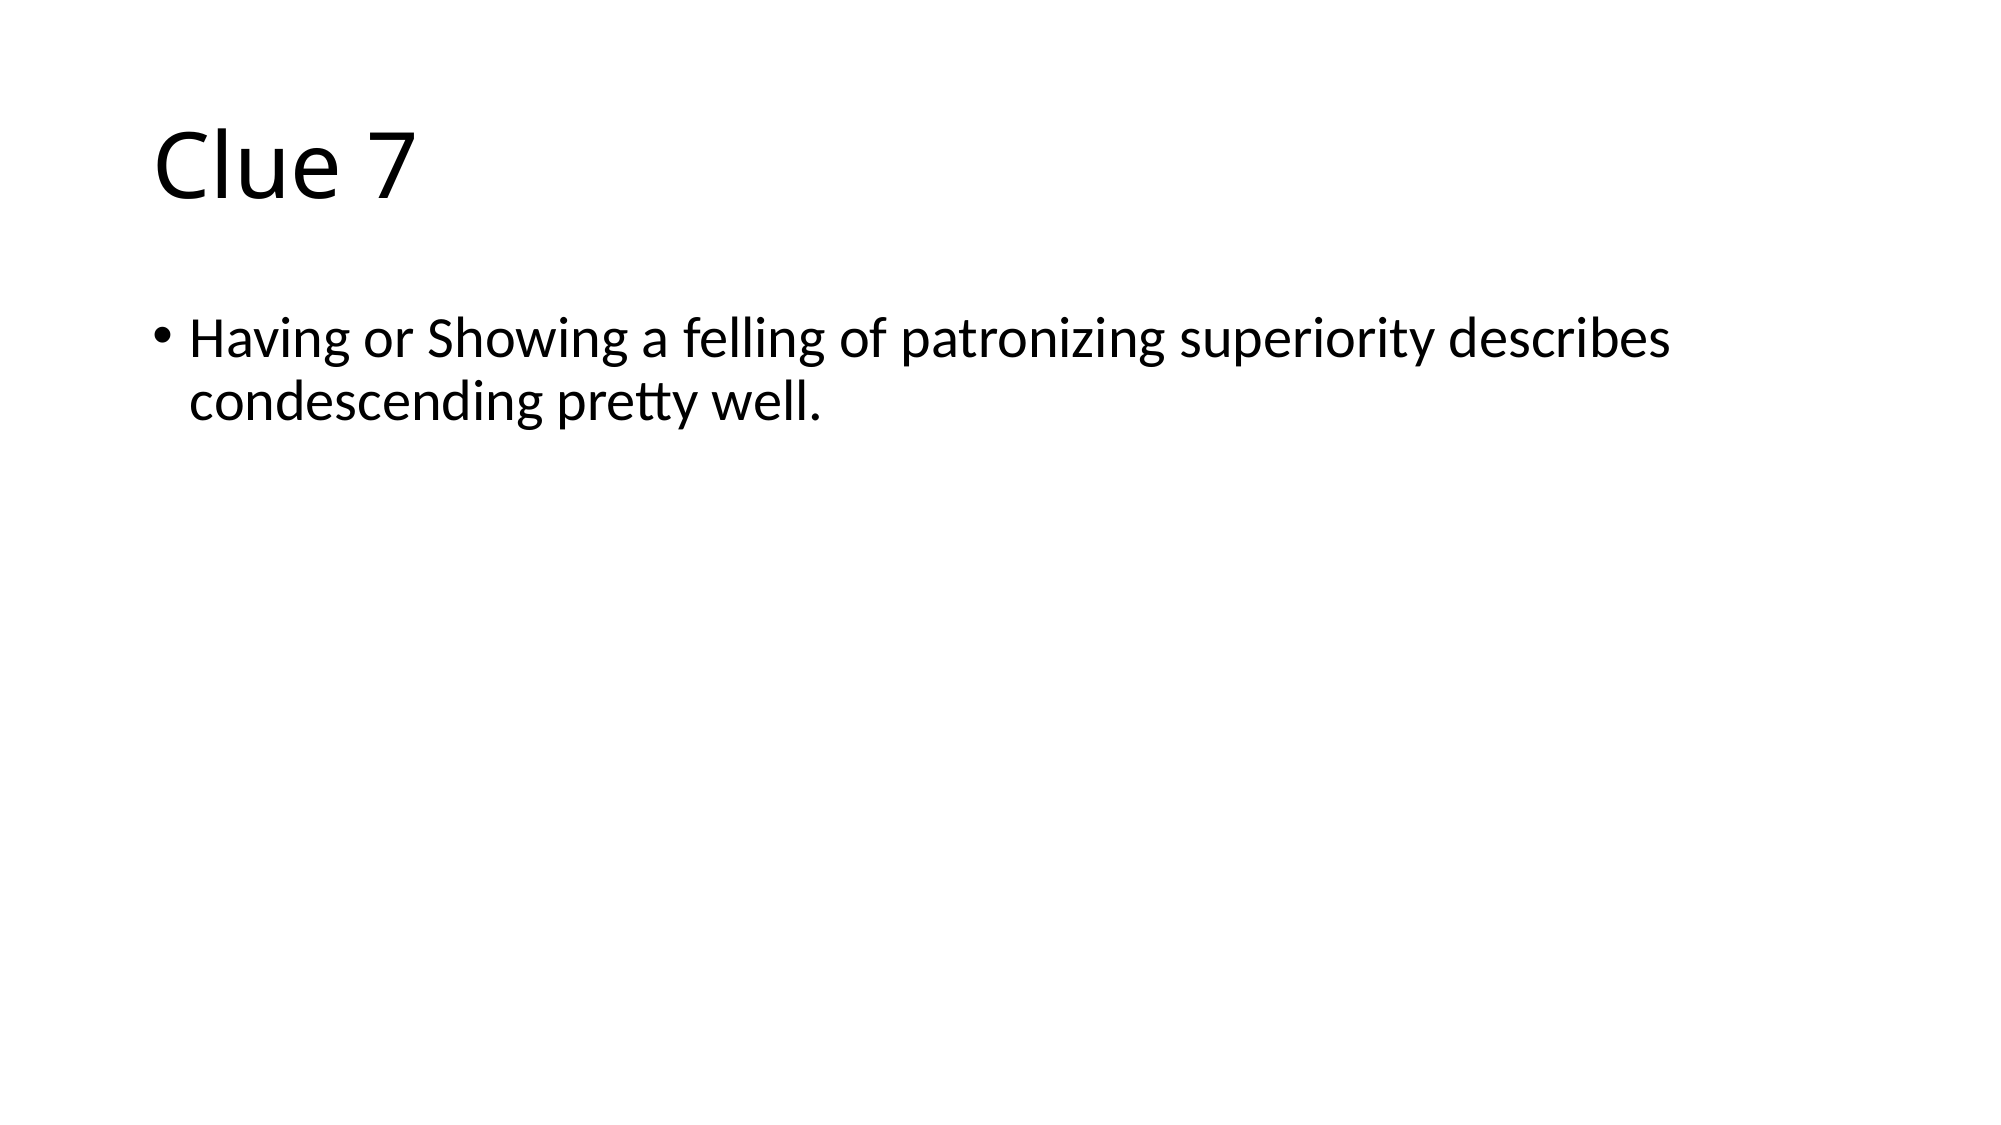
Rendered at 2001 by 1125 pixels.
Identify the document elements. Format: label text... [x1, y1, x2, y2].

list Having or Showing a felling of patronizing superiority describes condescending pretty well. [137, 299, 1863, 1014]
title Clue 7 [137, 59, 1863, 278]
